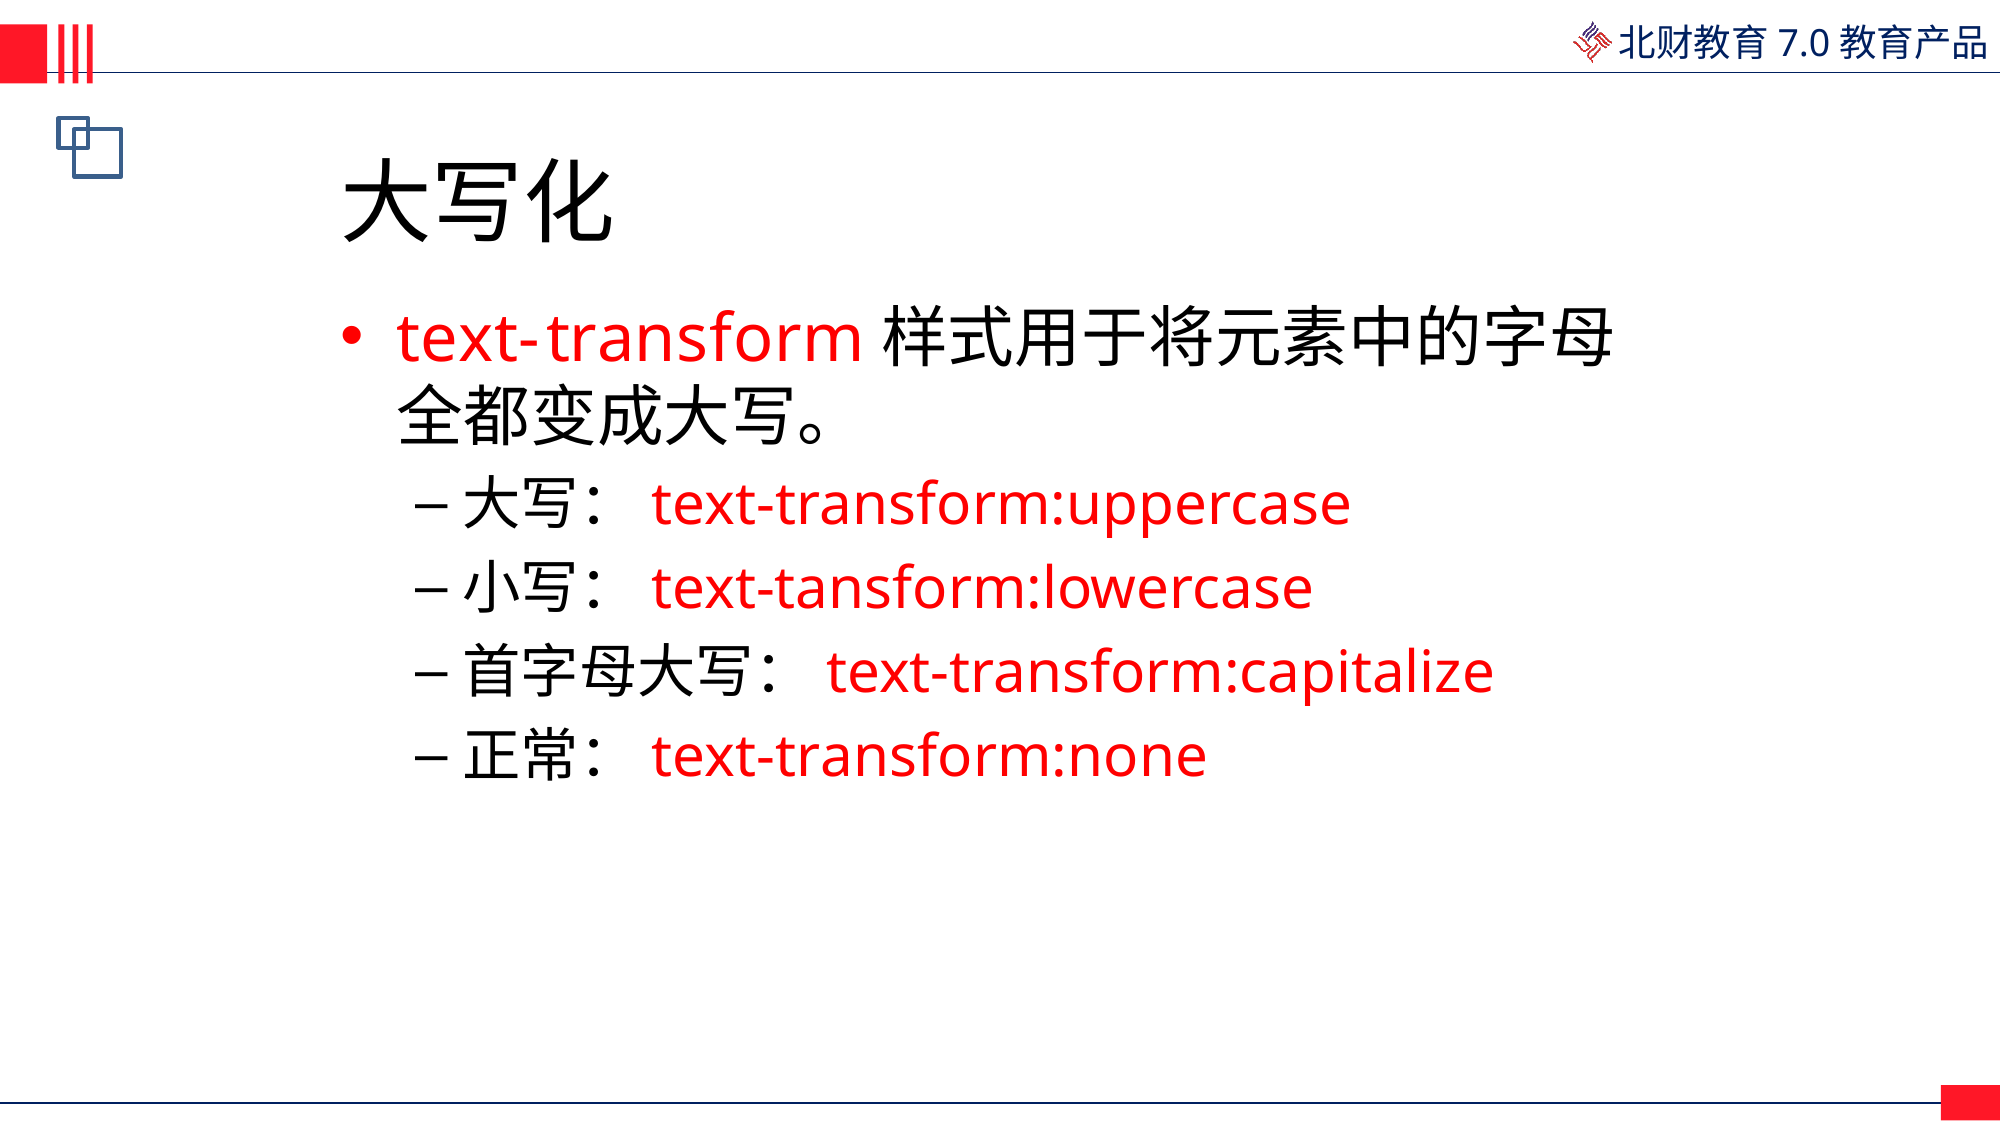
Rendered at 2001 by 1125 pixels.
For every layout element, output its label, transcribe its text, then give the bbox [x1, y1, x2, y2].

text_box text-transform样式用于将元素中的字母全都变成大写。 大写：text-transform:uppercase 小写：text-tansform:lowercase 首字母大写：text-transform:capitalize 正常：text-transform:none [338, 289, 1659, 789]
title 大写化 [338, 141, 617, 289]
picture [1554, 13, 1623, 73]
